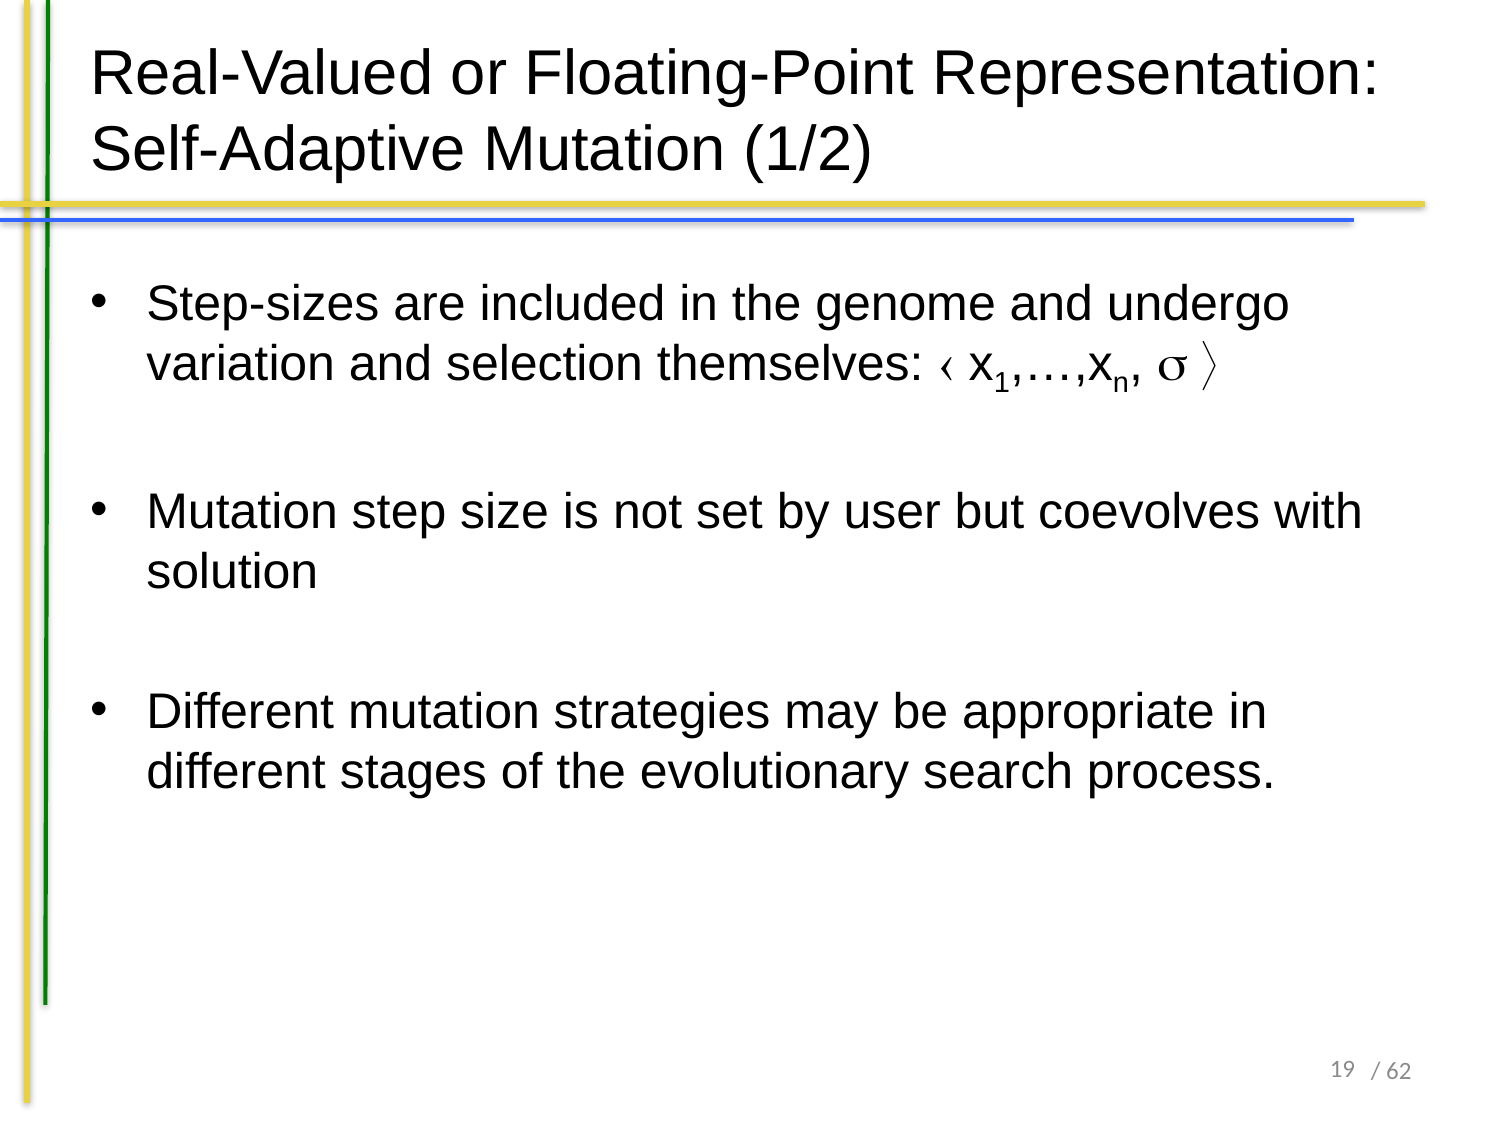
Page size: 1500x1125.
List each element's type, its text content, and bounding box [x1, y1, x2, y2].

list Step-sizes are included in the genome and undergo variation and selection themselves:  x1,…,xn,   Mutation step size is not set by user but coevolves with solution Different mutation strategies may be appropriate in different stages of the evolutionary search process. [75, 262, 1425, 1005]
slide_number 18 [1249, 1026, 1371, 1109]
title Real-Valued or Floating-Point Representation: Self-Adaptive Mutation (1/2) [75, 12, 1425, 201]
